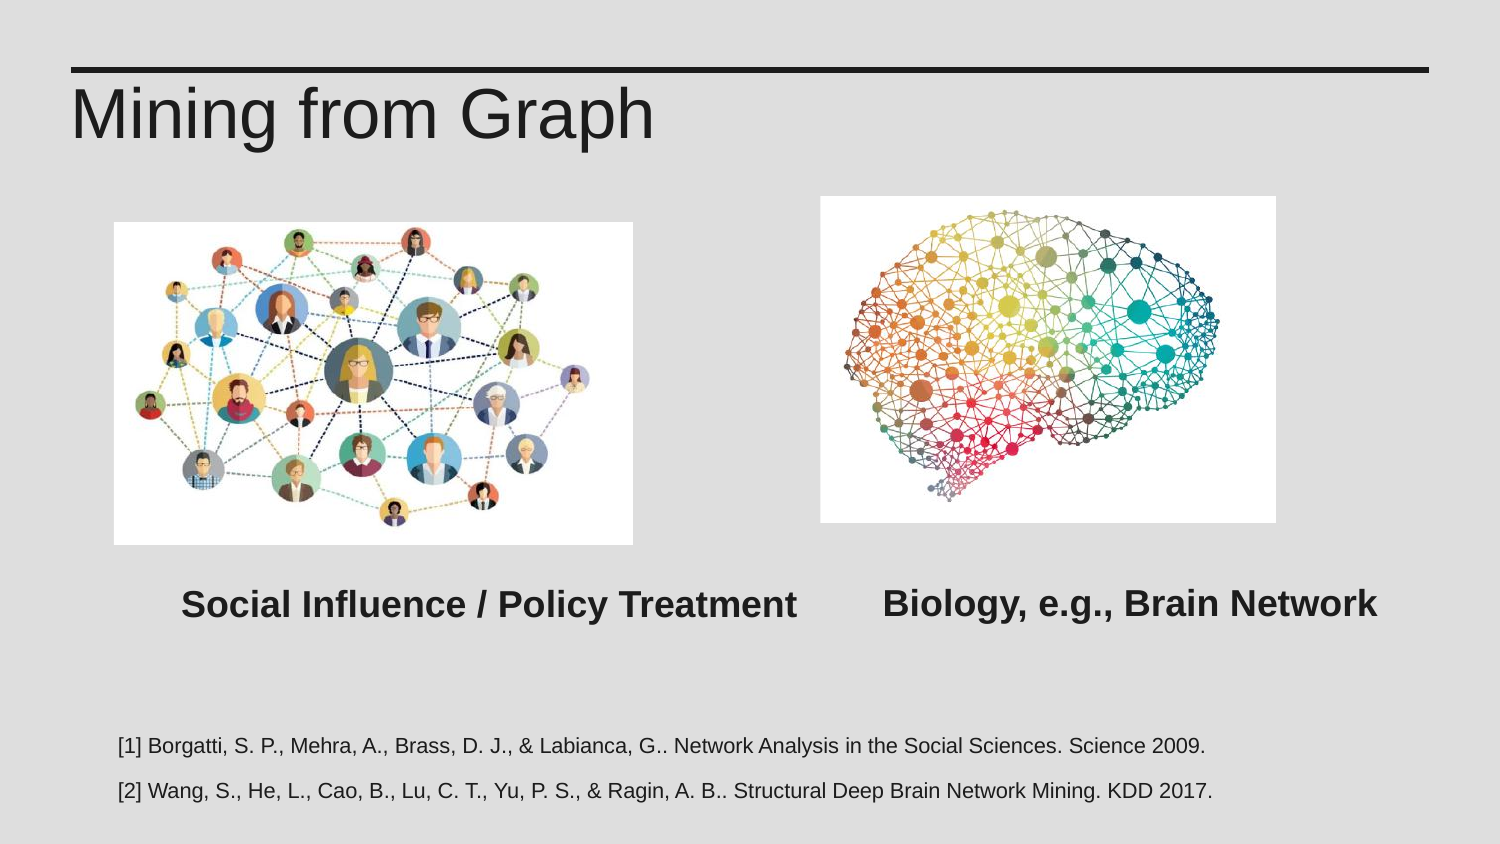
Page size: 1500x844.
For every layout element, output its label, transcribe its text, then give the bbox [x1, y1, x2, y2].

text_box Social Influence / Policy Treatment [166, 572, 813, 633]
picture [820, 196, 1277, 523]
list Mining from Graph [70, 67, 1430, 183]
picture [113, 222, 634, 545]
text_box [1] Borgatti, S. P., Mehra, A., Brass, D. J., & Labianca, G.. Network Analysis in the Social Sciences. Science 2009. [2] Wang, S., He, L., Cao, B., Lu, C. T., Yu, P. S., & Ragin, A. B.. Structural Deep Brain Network Mining. KDD 2017. [103, 724, 1430, 811]
text_box Biology, e.g., Brain Network [867, 571, 1394, 631]
